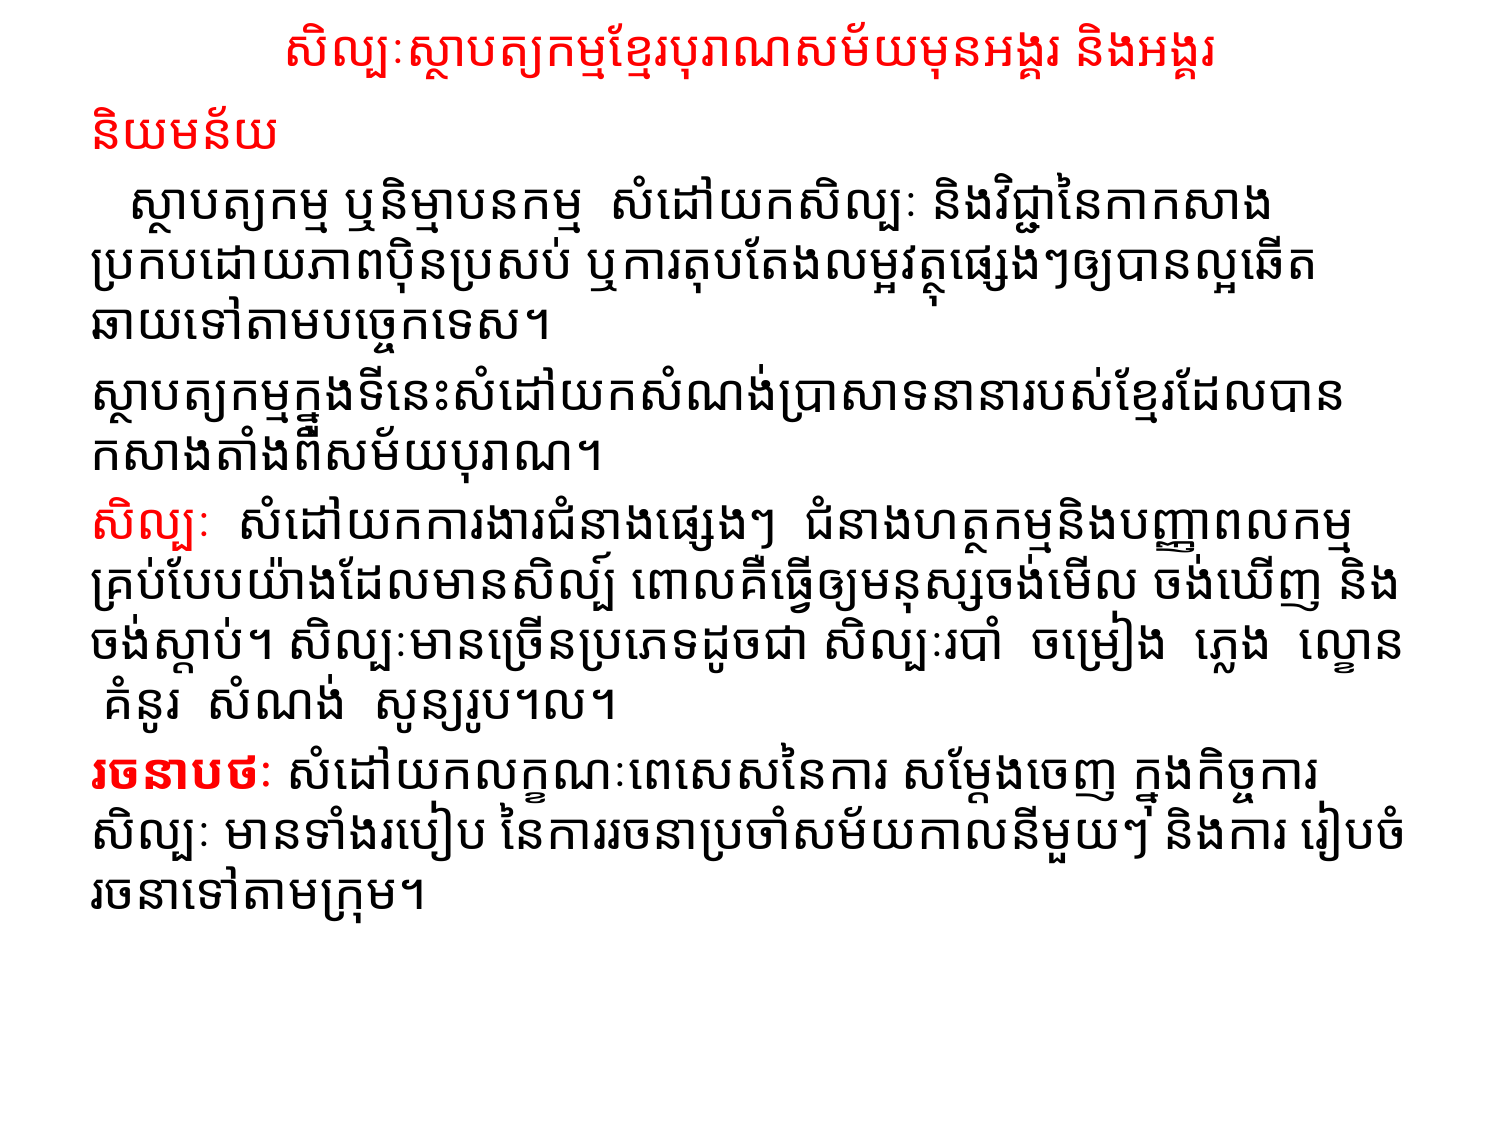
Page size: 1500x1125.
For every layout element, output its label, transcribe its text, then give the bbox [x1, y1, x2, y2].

list និយមន័យ ស្ថាបត្យកម្ម ឬនិម្មាបនកម្ម សំដៅយកសិល្បៈ និងវិជ្ជានៃកាកសាងប្រកបដោយភាពប៉ិនប្រសប់ ឬការតុបតែងលម្អវត្ថុផ្សេងៗឲ្យបានល្អឆើតឆាយទៅតាមបច្ចេកទេស។ ស្ថាបត្យកម្មក្នុងទីនេះសំដៅយកសំណង់ប្រាសាទនានារបស់ខ្មែរដែលបានកសាងតាំងពីសម័យបុរាណ។ សិល្បៈ សំដៅយកការងារជំនាងផ្សេងៗ ជំនាងហត្ថកម្មនិងបញ្ញាពលកម្មគ្រប់បែបយ៉ាងដែលមានសិល្ប៍ ពោលគឺធ្វើឲ្យមនុស្សចង់មើល ចង់ឃើញ និងចង់ស្តាប់។ សិល្បៈមានច្រើនប្រភេទដូចជា សិល្បៈរបាំ ចម្រៀង ភ្លេង ល្ខោន គំនូរ សំណង់ សូន្យរូប។ល។ រចនាបថៈ សំដៅយកលក្ខណៈពេសេសនៃការ សម្តែងចេញ ក្នុងកិច្ចការសិល្បៈ មានទាំងរបៀប នៃការរចនាប្រចាំសម័យកាលនីមួយៗ និងការ រៀបចំរចនាទៅតាមក្រុម។ [75, 92, 1425, 1075]
title សិល្បៈស្ថាបត្យកម្មខ្មែរបុរាណសម័យមុនអង្គរ និងអង្គរ [75, 0, 1425, 92]
